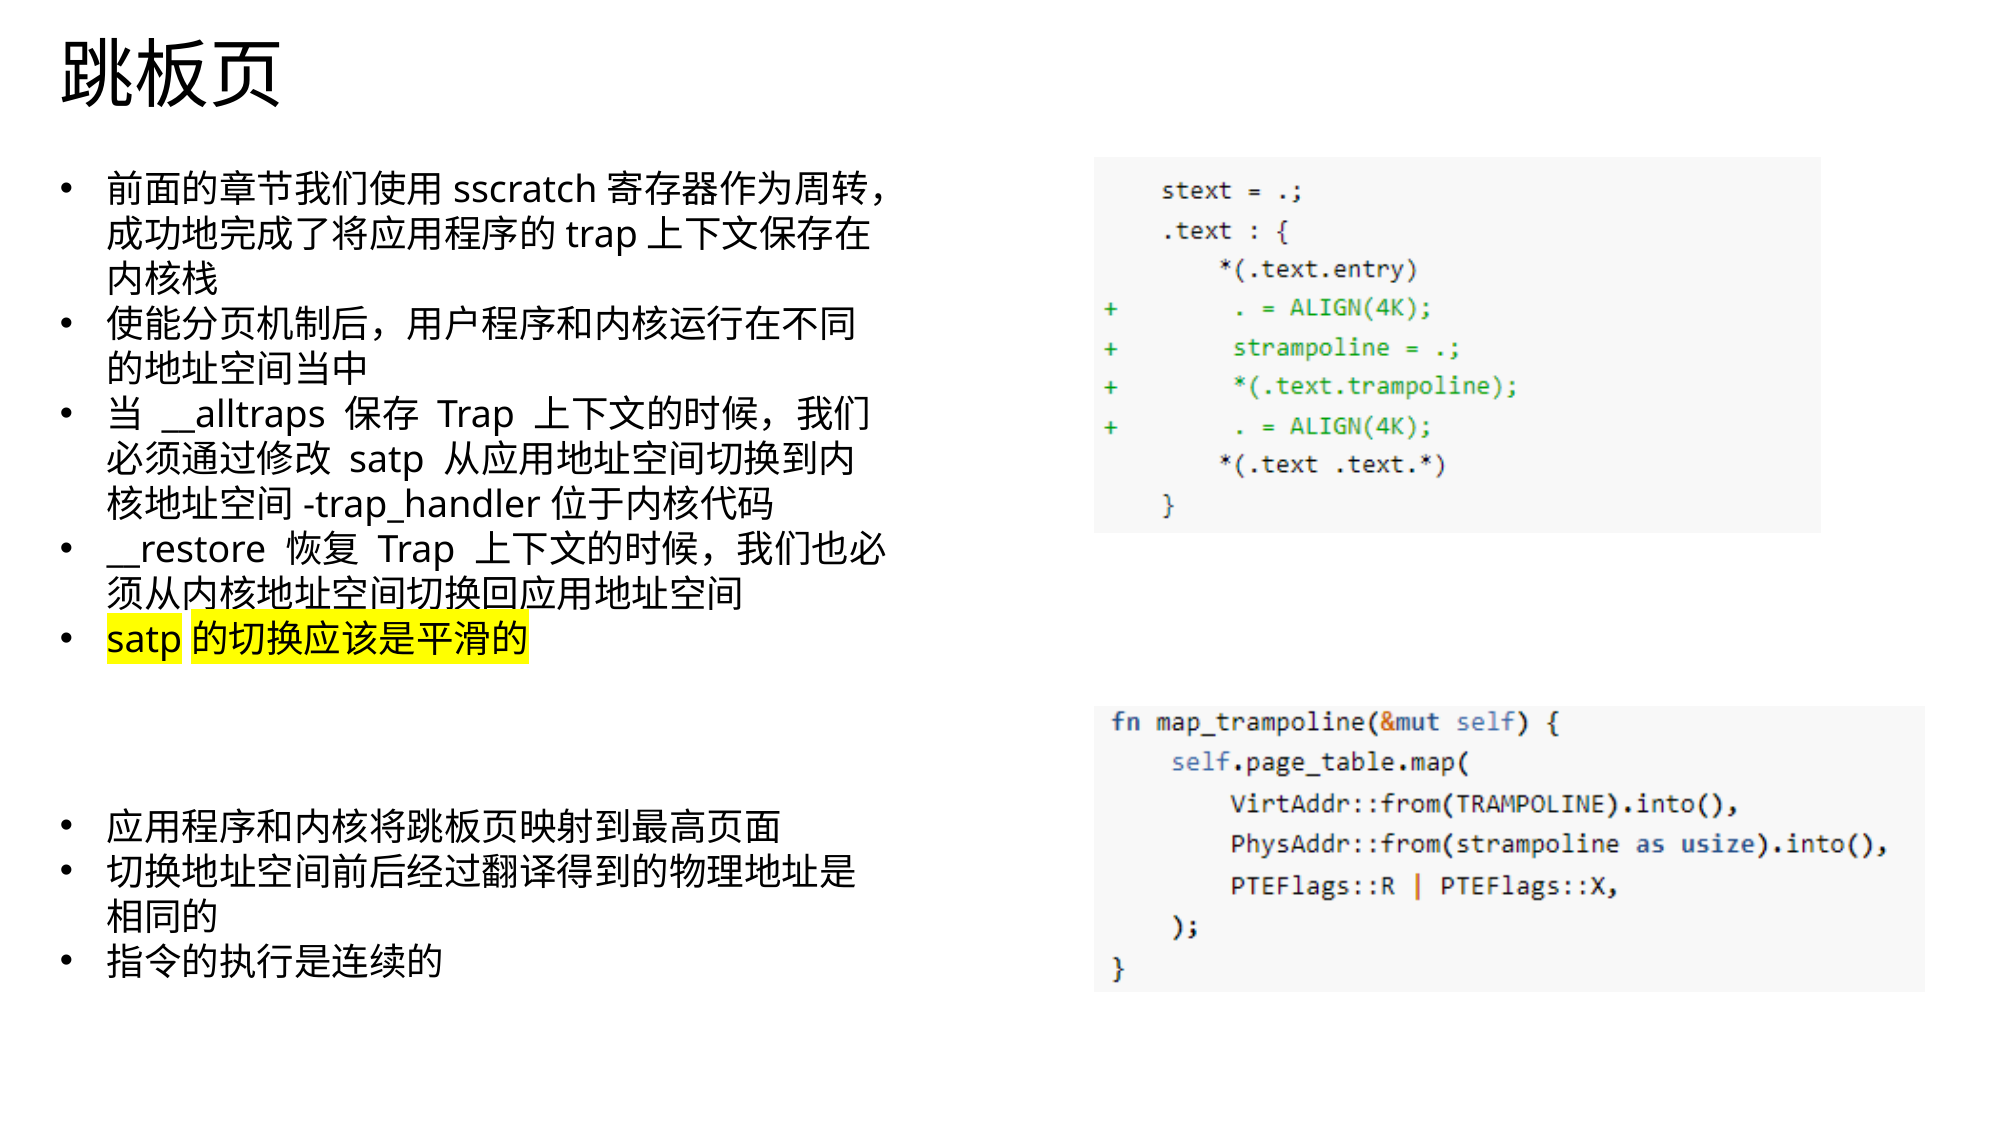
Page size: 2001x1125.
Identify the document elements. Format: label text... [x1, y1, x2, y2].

text_box 前面的章节我们使用sscratch寄存器作为周转，成功地完成了将应用程序的trap上下文保存在内核栈 使能分页机制后，用户程序和内核运行在不同的地址空间当中 当 __alltraps 保存 Trap 上下文的时候，我们必须通过修改 satp 从应用地址空间切换到内核地址空间-trap_handler位于内核代码 __restore 恢复 Trap 上下文的时候，我们也必须从内核地址空间切换回应用地址空间 satp的切换应该是平滑的 [45, 157, 906, 668]
picture [1094, 706, 1925, 992]
text_box 跳板页 [45, 19, 1681, 124]
text_box 应用程序和内核将跳板页映射到最高页面 切换地址空间前后经过翻译得到的物理地址是相同的 指令的执行是连续的 [45, 795, 906, 990]
picture [1094, 157, 1821, 533]
